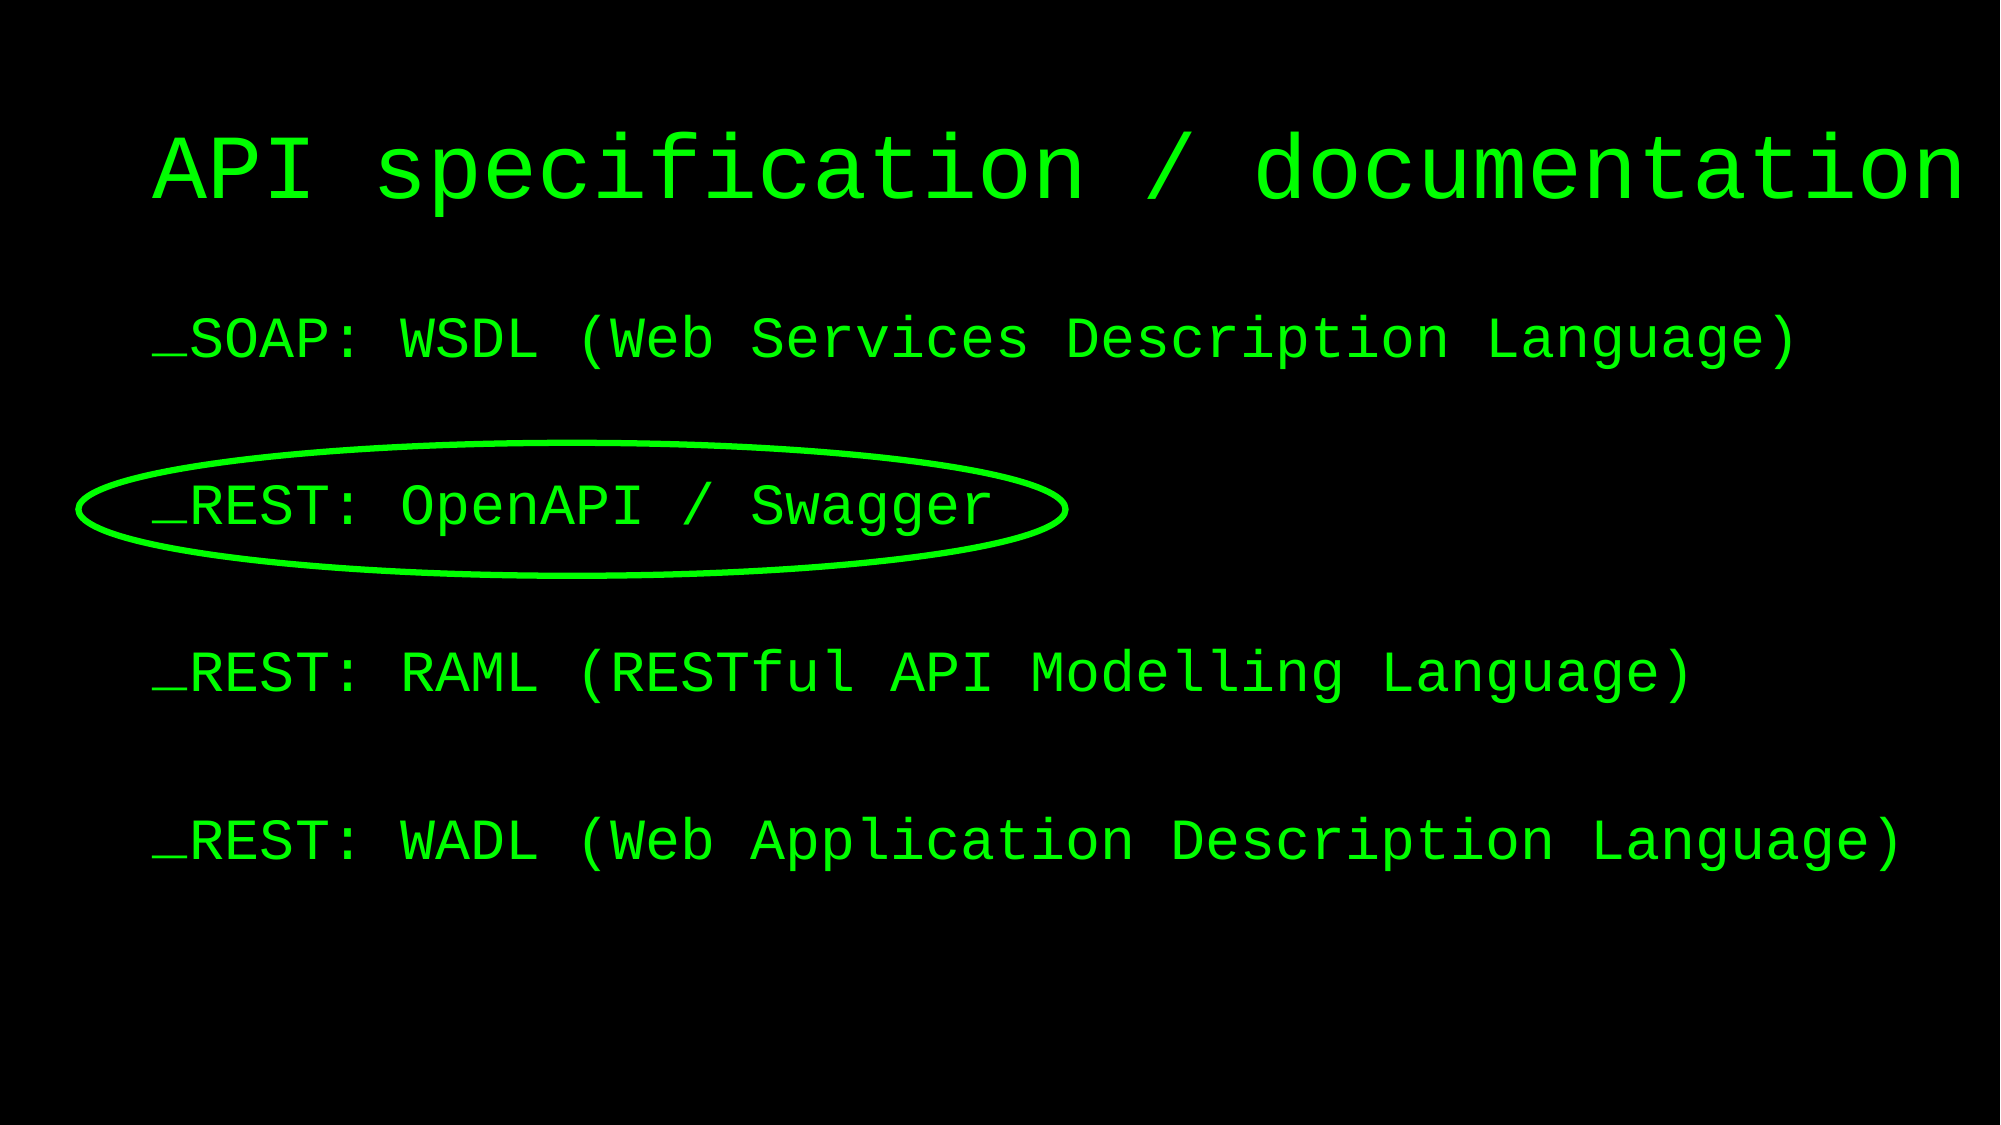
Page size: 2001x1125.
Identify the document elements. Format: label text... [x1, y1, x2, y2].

text_box [77, 441, 1067, 577]
list SOAP: WSDL (Web Services Description Language) REST: OpenAPI / Swagger REST: RAML (RESTful API Modelling Language) REST: WADL (Web Application Description Language) [137, 299, 1960, 1014]
title API specification / documentation [137, 59, 2000, 278]
